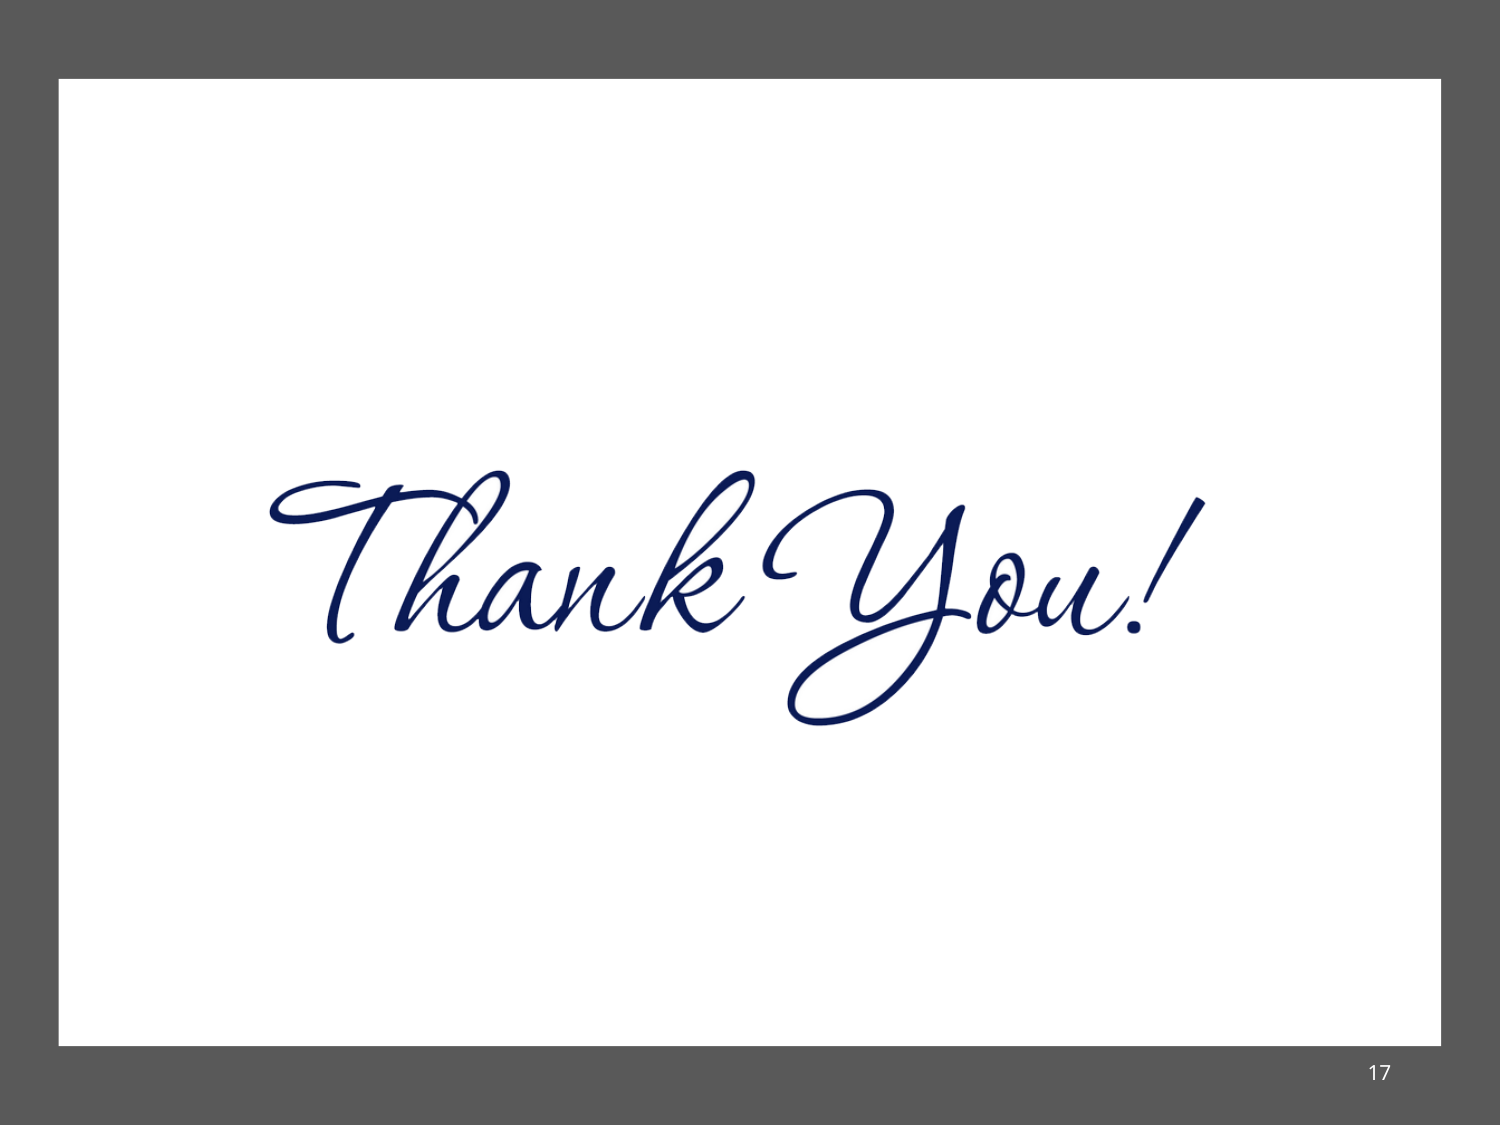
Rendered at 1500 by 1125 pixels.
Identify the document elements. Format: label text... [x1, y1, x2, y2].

text_box [0, 0, 1500, 1125]
picture [98, 357, 1402, 768]
text_box [58, 78, 1442, 1047]
slide_number 17 [1059, 1045, 1407, 1103]
